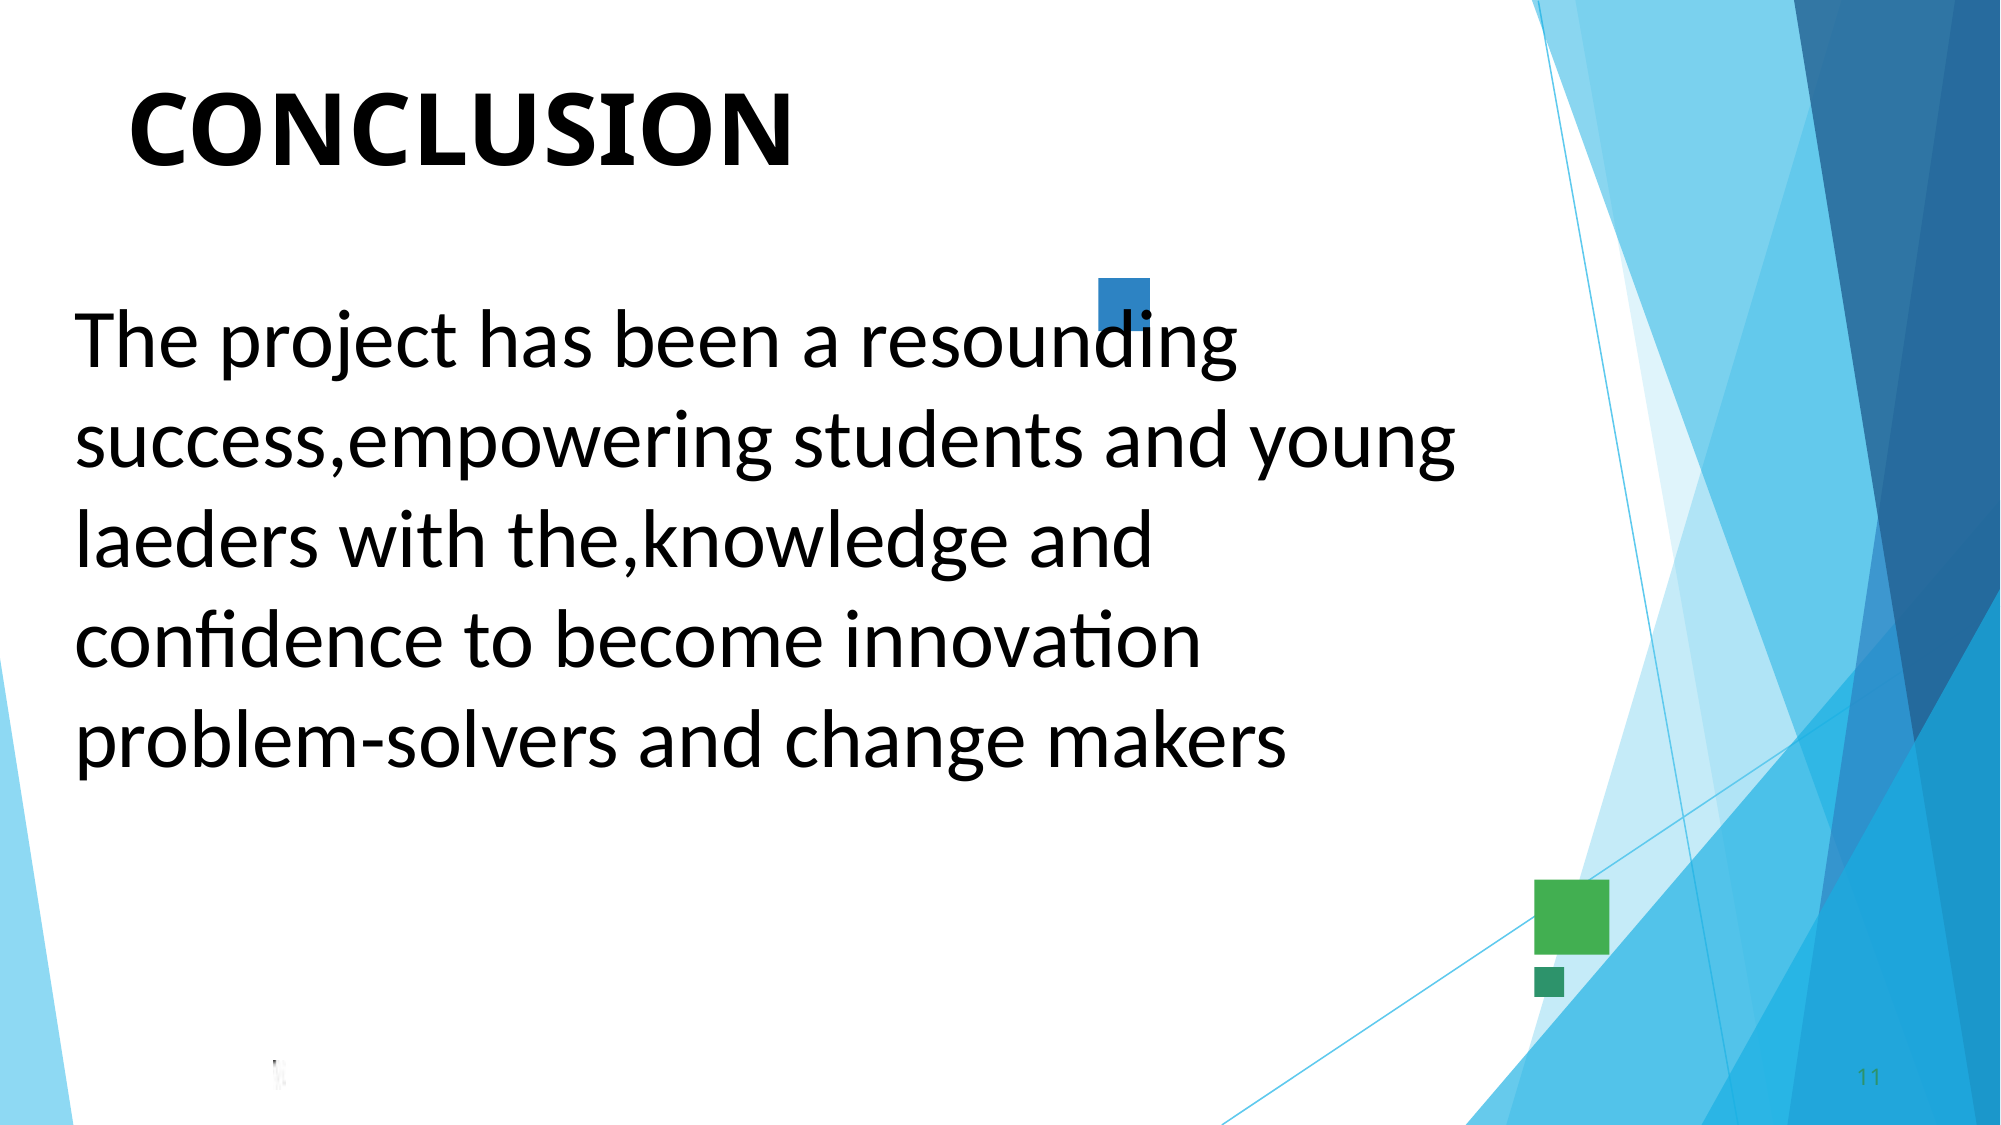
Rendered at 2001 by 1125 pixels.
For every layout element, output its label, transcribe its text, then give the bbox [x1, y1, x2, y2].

text_box [1534, 967, 1565, 997]
text_box The project has been a resounding success,empowering students and young laeders with the,knowledge and confidence to become innovation problem-solvers and change makers [59, 277, 1757, 892]
picture [273, 1060, 287, 1091]
title CONCLUSION [123, 63, 875, 254]
text_box 11 [1849, 1061, 1888, 1095]
text_box [1534, 892, 1610, 955]
